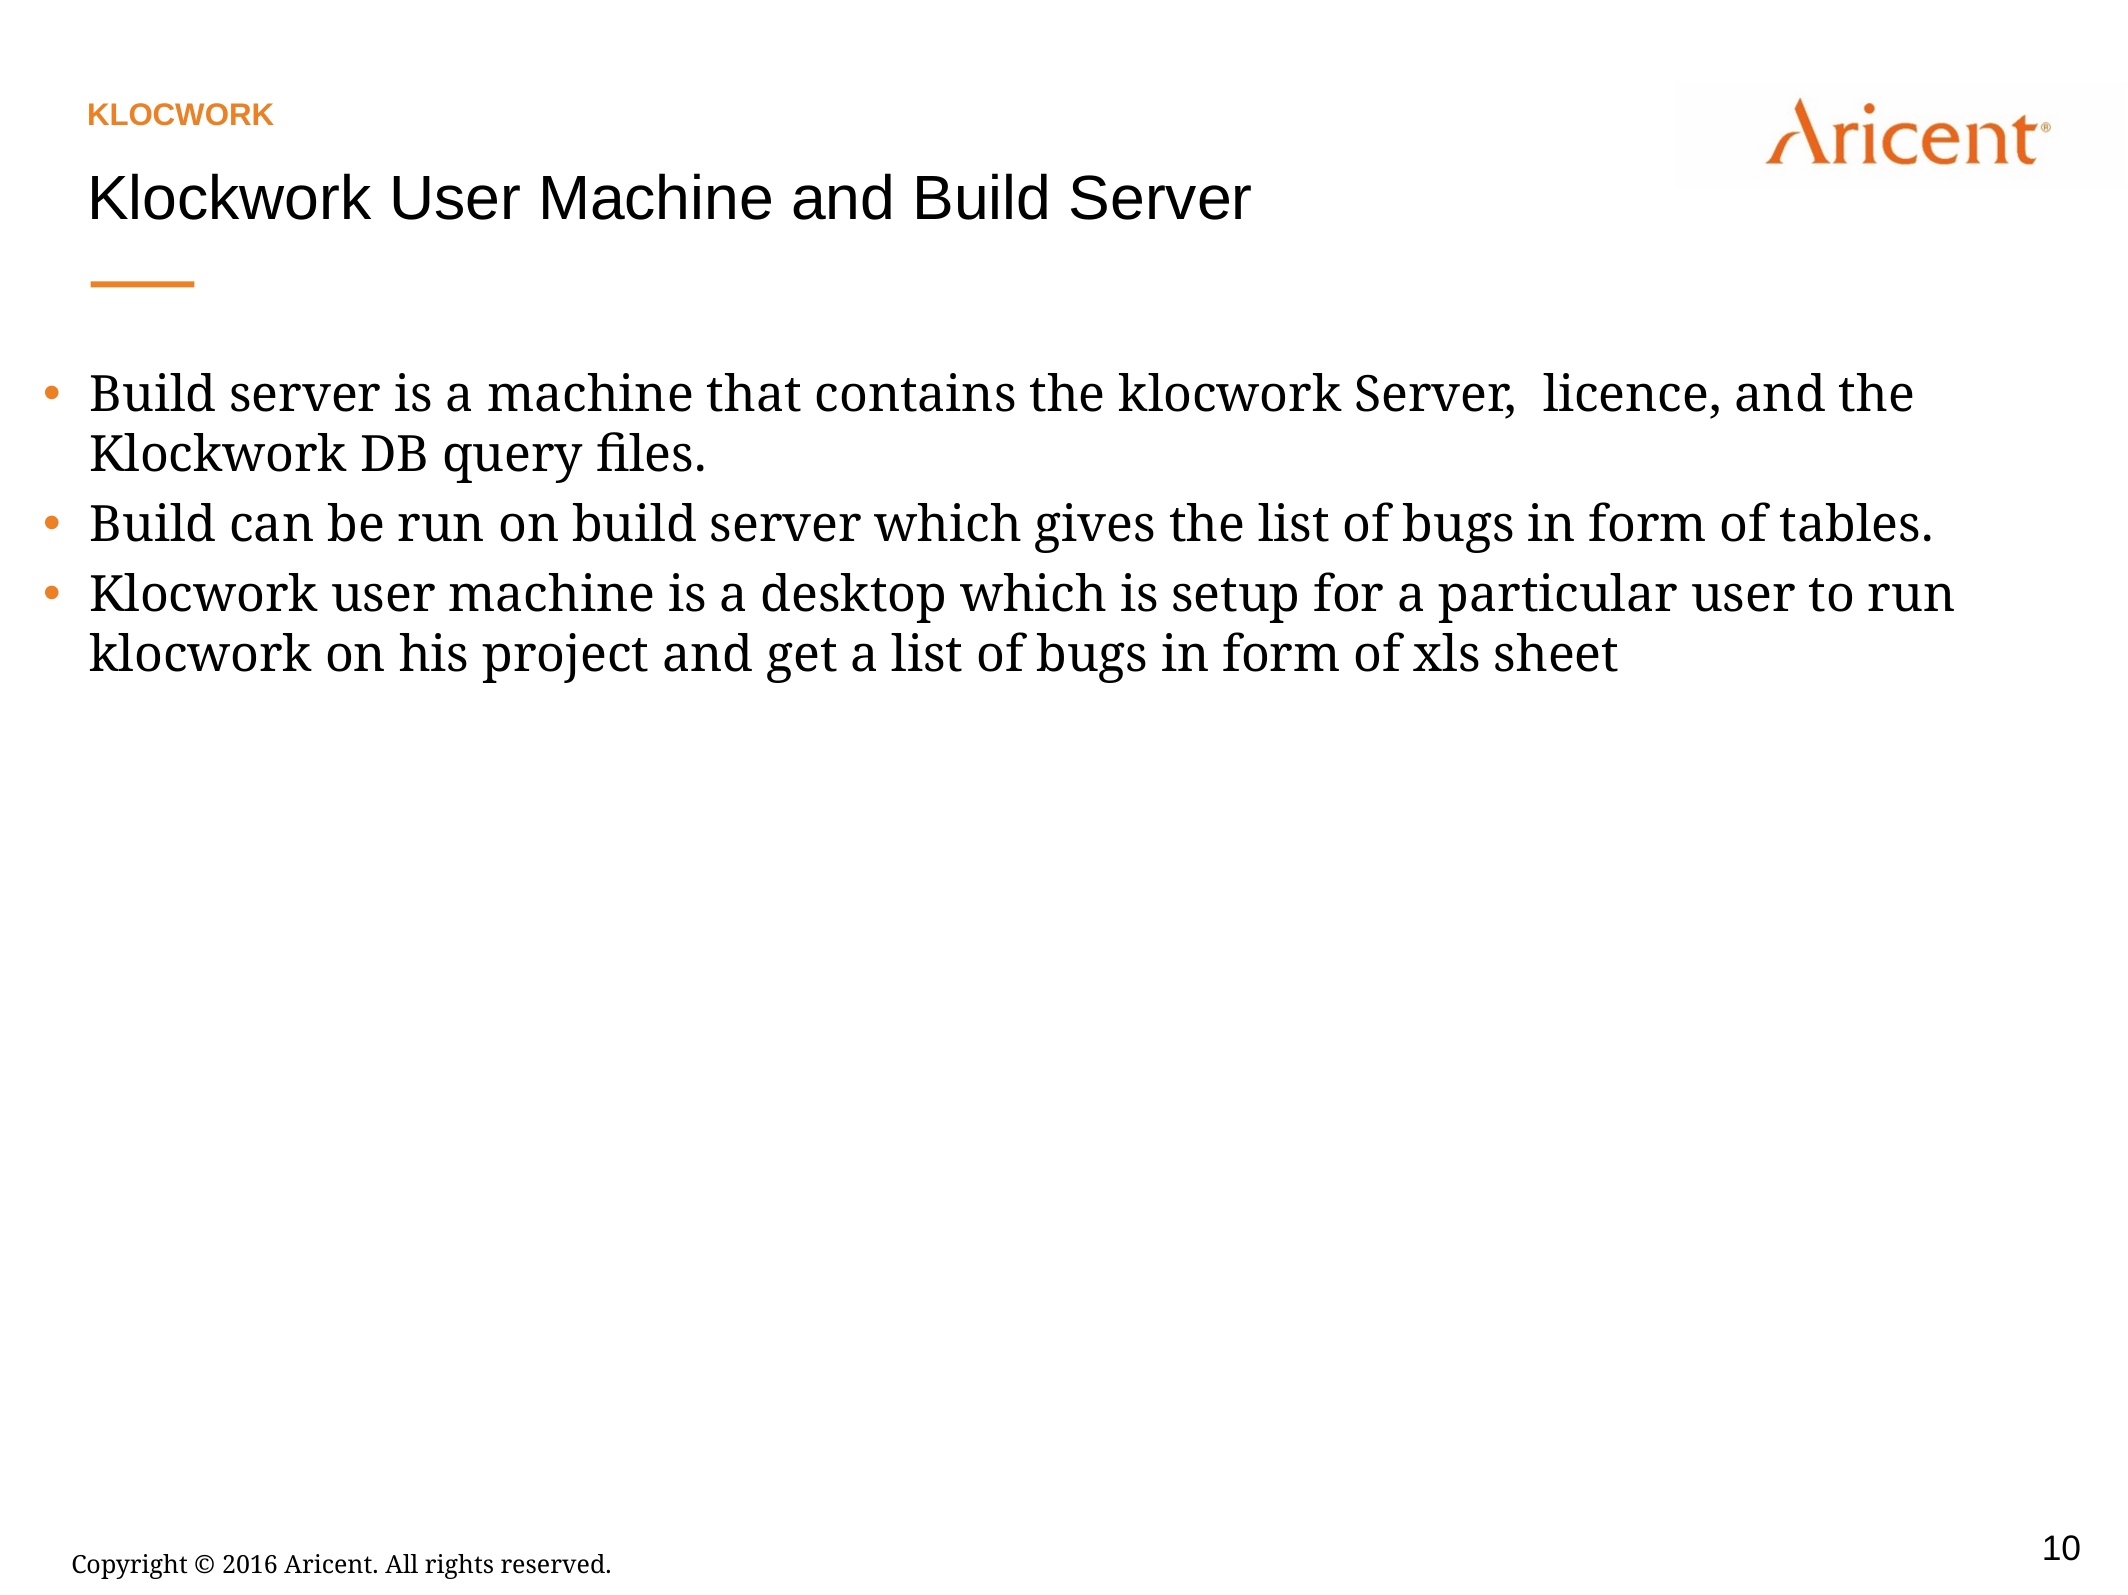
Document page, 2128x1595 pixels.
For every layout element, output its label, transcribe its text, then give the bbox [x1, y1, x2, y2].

list Klockwork User Machine and Build Server [72, 150, 1742, 277]
list Build server is a machine that contains the klocwork Server, licence, and the Klockwork DB query files. Build can be run on build server which gives the list of bugs in form of tables. Klocwork user machine is a desktop which is setup for a particular user to run klocwork on his project and get a list of bugs in form of xls sheet [28, 354, 2005, 1453]
list Klocwork [72, 46, 1742, 140]
picture [1675, 82, 2128, 189]
